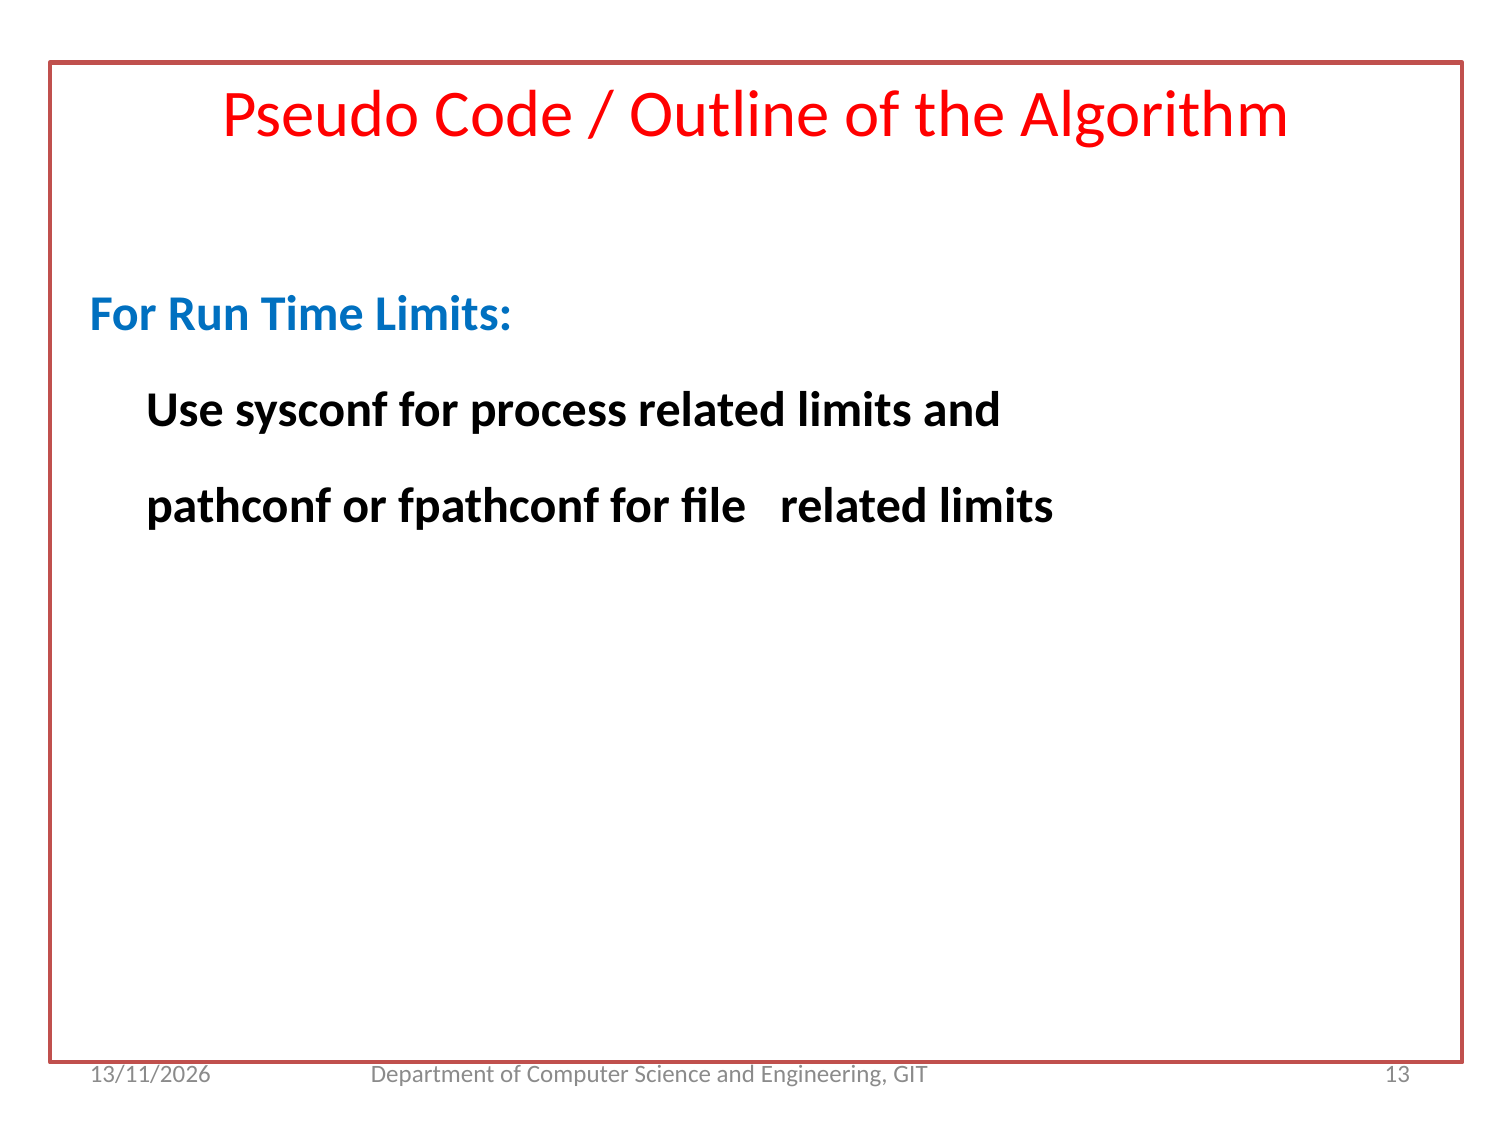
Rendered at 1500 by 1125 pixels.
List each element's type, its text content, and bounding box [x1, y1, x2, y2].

text_box Department of Computer Science and Engineering, GIT [425, 1063, 988, 1103]
text_box For Run Time Limits: Use sysconf for process related limits and pathconf or fpathconf for file related limits [75, 237, 1475, 1063]
text_box <number> [1074, 1063, 1425, 1103]
text_box 07/08/2017 [75, 1063, 425, 1103]
text_box Pseudo Code / Outline of the Algorithm [49, 62, 1463, 1063]
